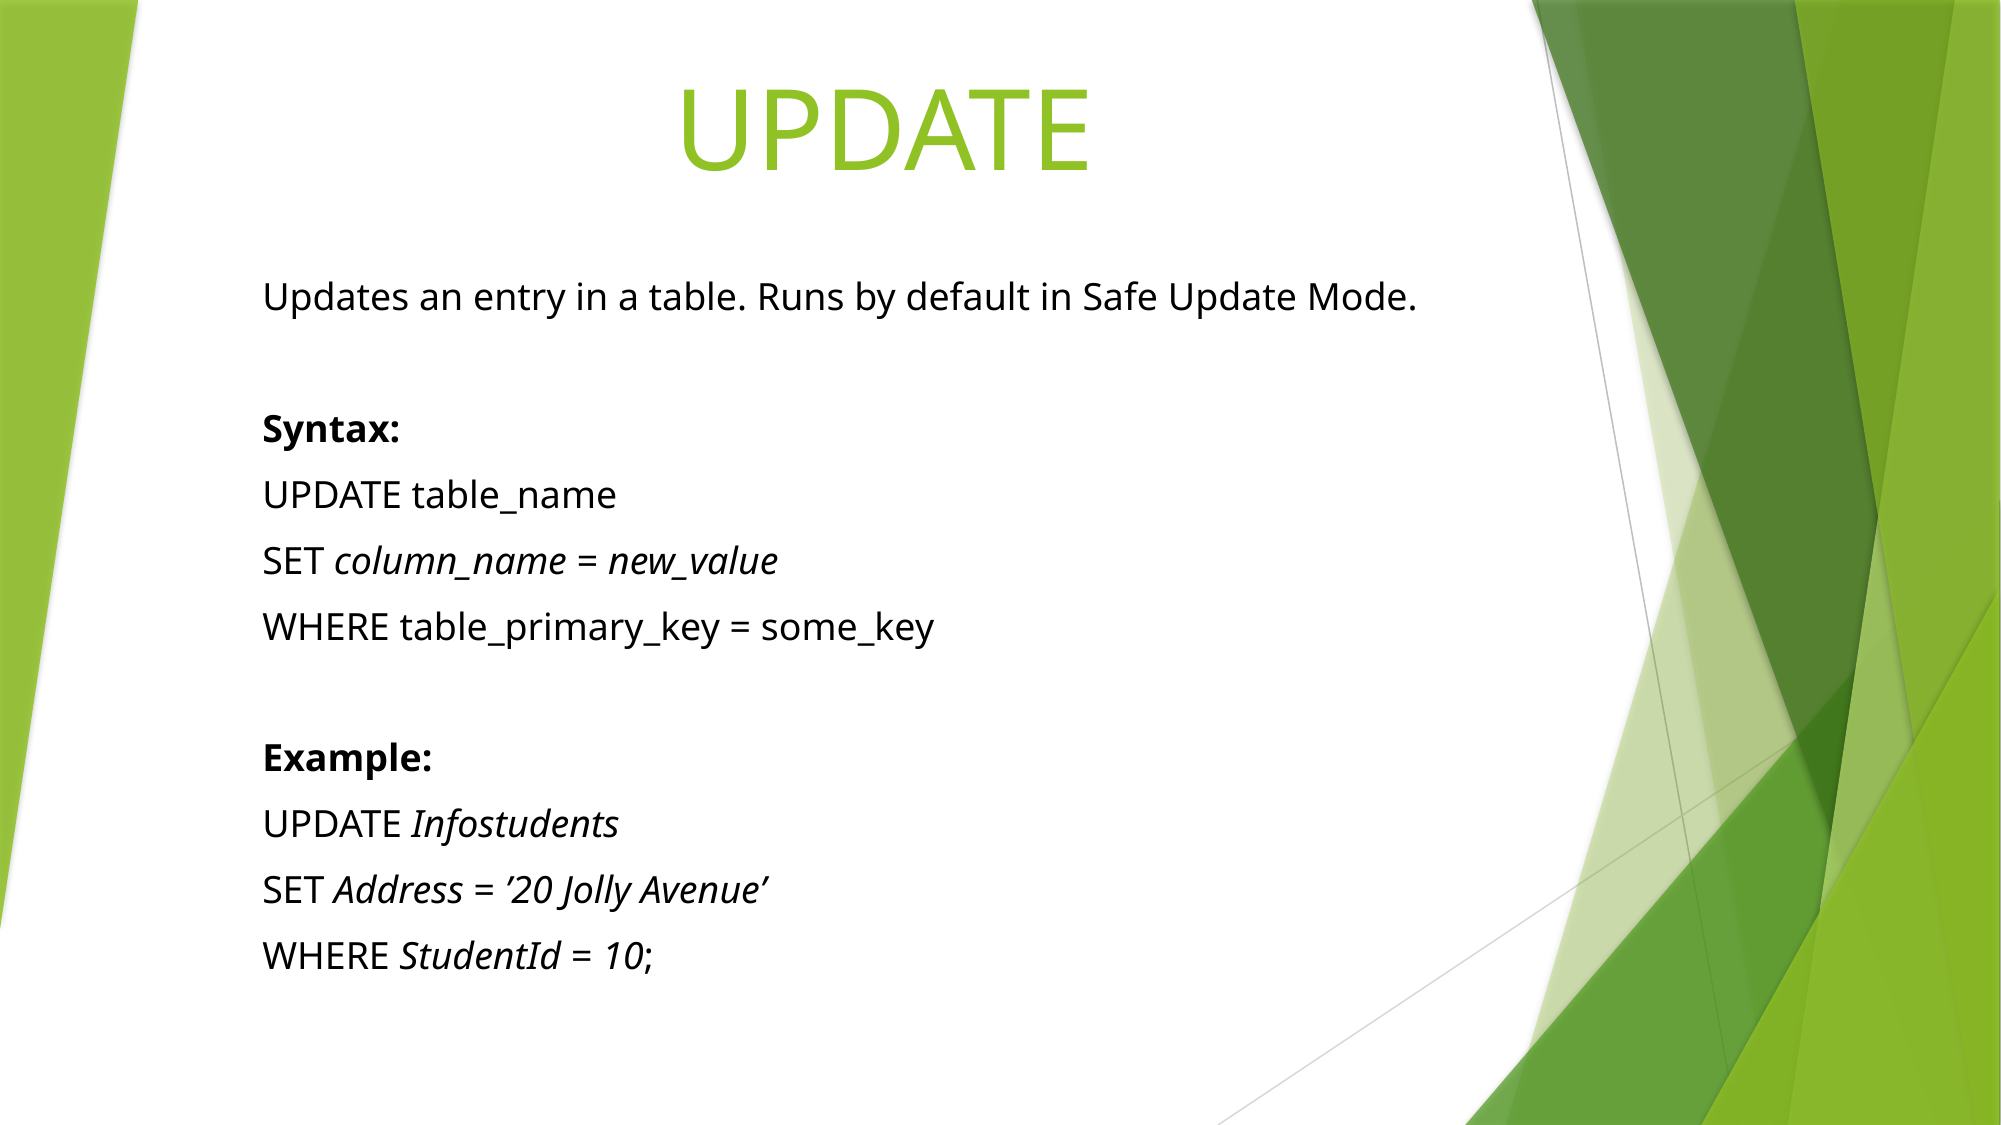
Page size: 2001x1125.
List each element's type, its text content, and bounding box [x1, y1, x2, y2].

subtitle Updates an entry in a table. Runs by default in Safe Update Mode. Syntax: UPDATE table_name SET column_name = new_value WHERE table_primary_key = some_key Example: UPDATE Infostudents SET Address = ’20 Jolly Avenue’ WHERE StudentId = 10; [247, 265, 1522, 1005]
title UPDATE [247, 51, 1522, 201]
